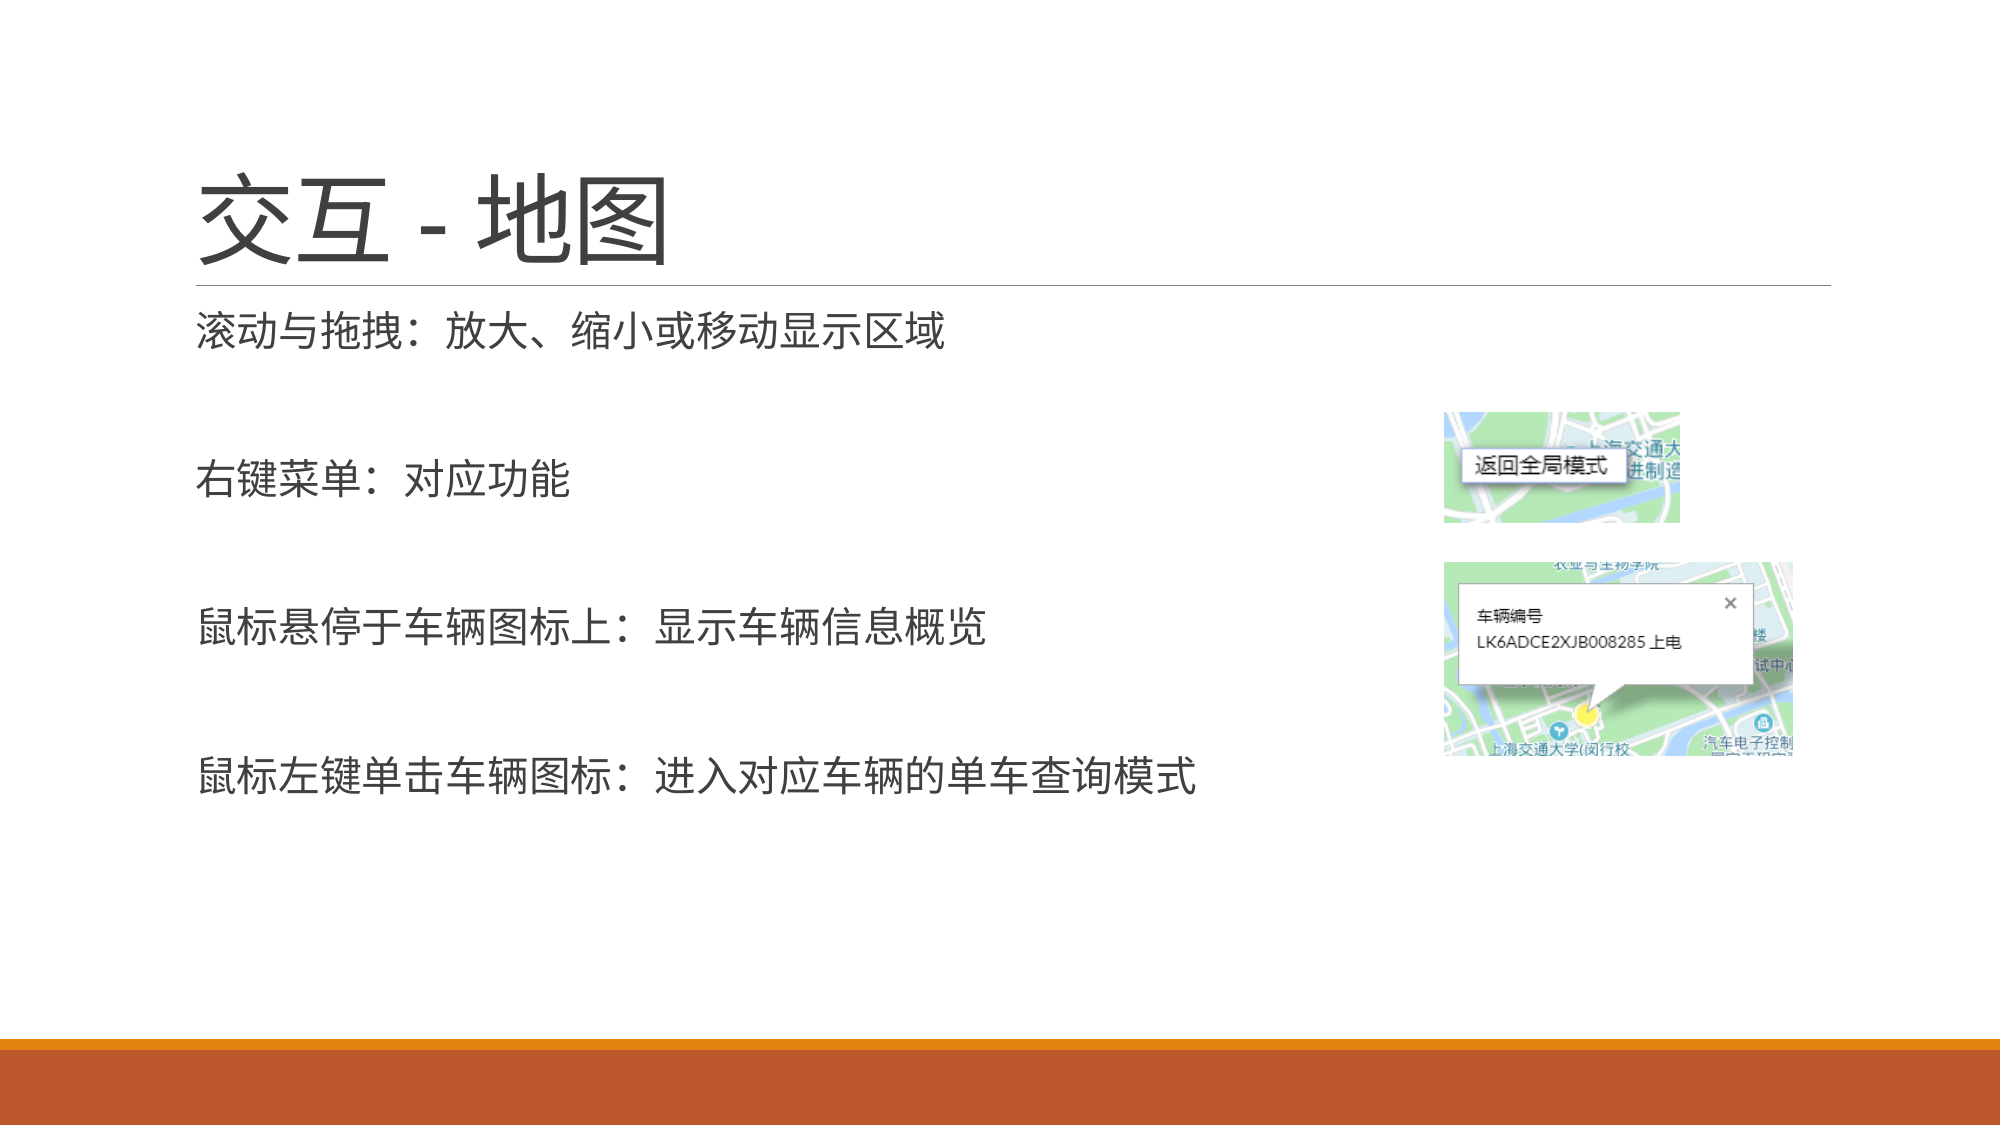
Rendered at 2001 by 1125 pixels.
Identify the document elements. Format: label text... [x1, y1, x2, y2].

list 滚动与拖拽：放大、缩小或移动显示区域 右键菜单：对应功能 鼠标悬停于车辆图标上：显示车辆信息概览 鼠标左键单击车辆图标：进入对应车辆的单车查询模式 [180, 302, 1830, 963]
picture [1444, 561, 1793, 756]
title 交互-地图 [180, 47, 1830, 285]
picture [1444, 411, 1680, 524]
